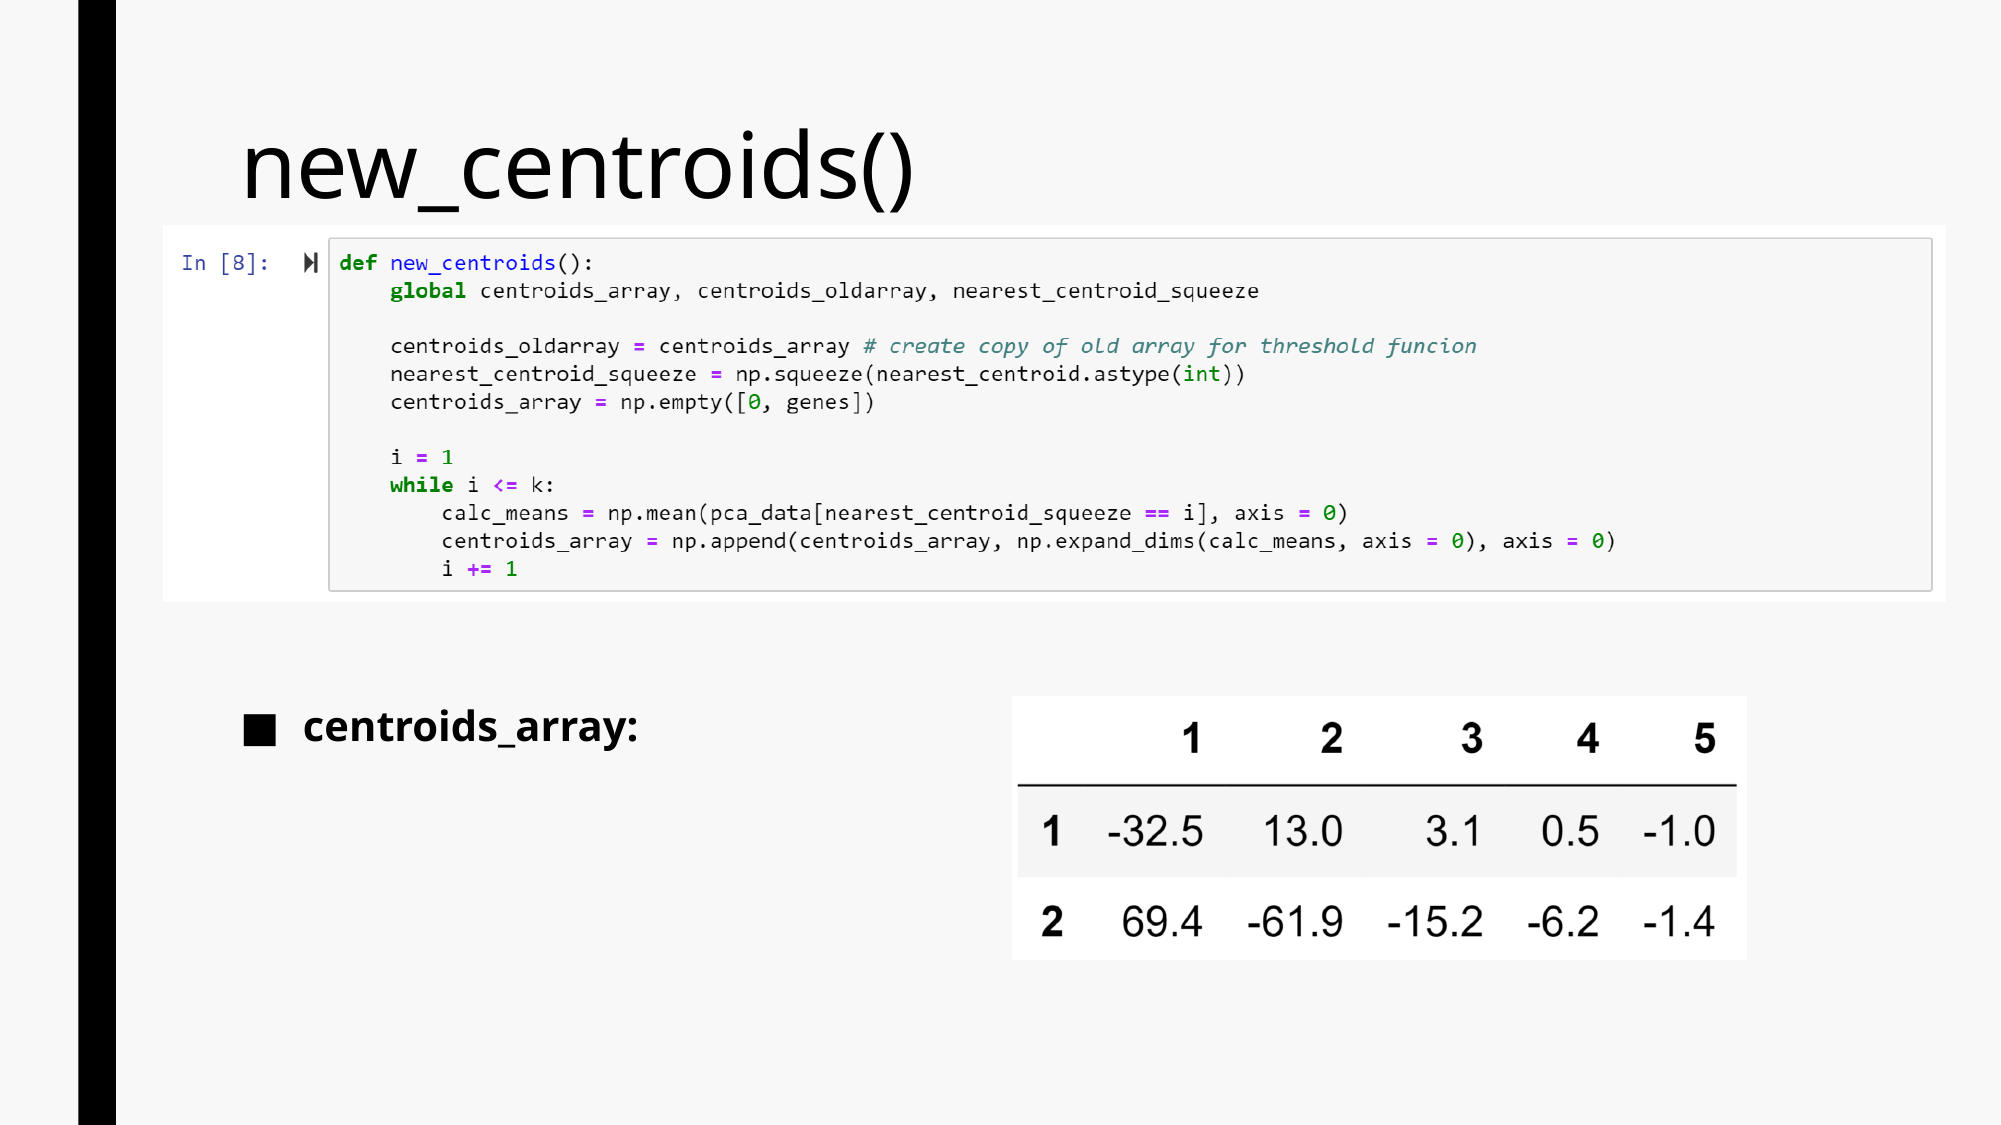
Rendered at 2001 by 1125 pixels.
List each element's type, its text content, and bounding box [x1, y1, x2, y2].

list centroids_array: [225, 696, 1800, 963]
picture [1012, 696, 1747, 960]
picture [163, 225, 1946, 602]
title new_centroids() [225, 112, 1800, 225]
